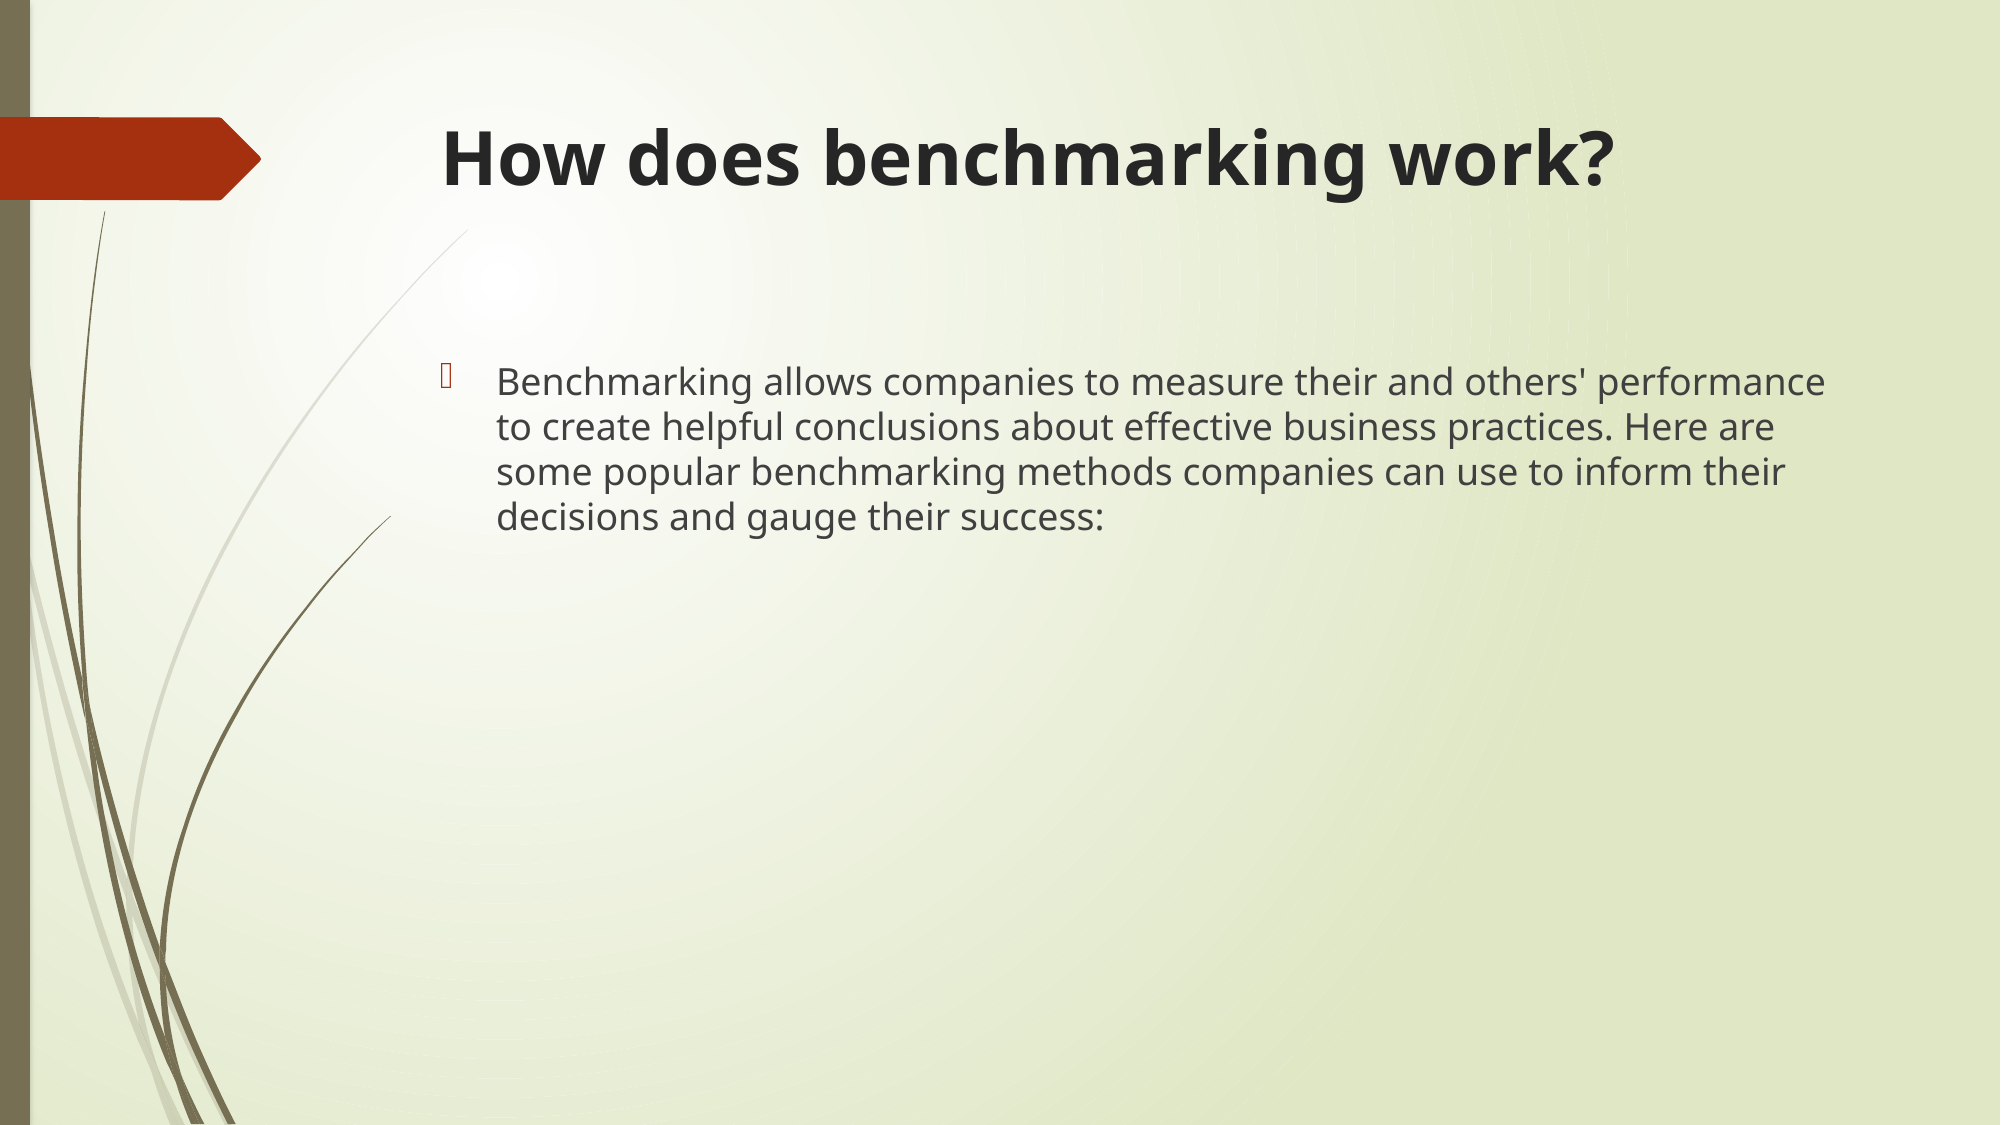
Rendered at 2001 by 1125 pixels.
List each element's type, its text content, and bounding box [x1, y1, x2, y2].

list Benchmarking allows companies to measure their and others' performance to create helpful conclusions about effective business practices. Here are some popular benchmarking methods companies can use to inform their decisions and gauge their success: [424, 350, 1888, 970]
title How does benchmarking work? [425, 102, 1888, 313]
